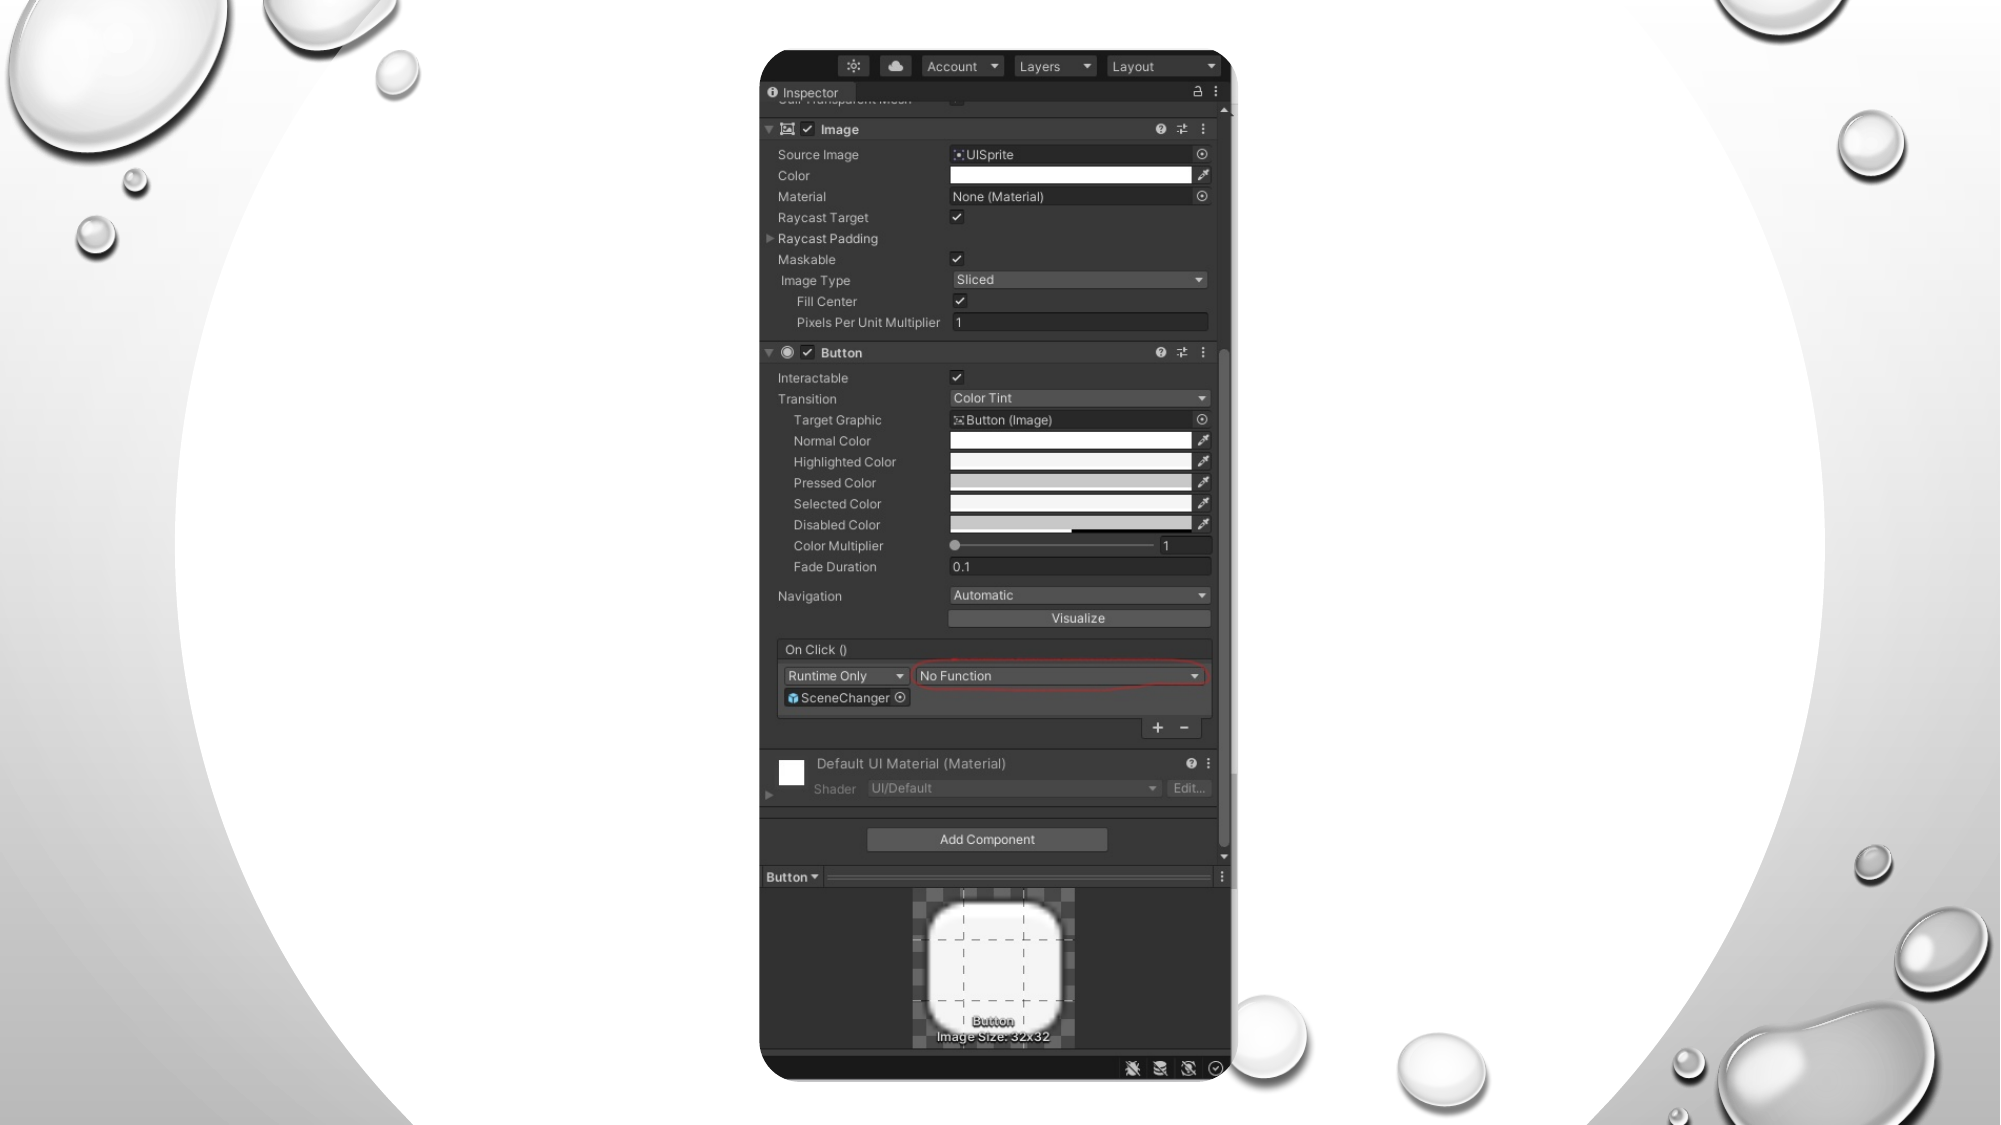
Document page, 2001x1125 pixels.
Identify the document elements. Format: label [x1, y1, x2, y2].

list [759, 46, 1239, 1083]
picture [0, 0, 2000, 1125]
